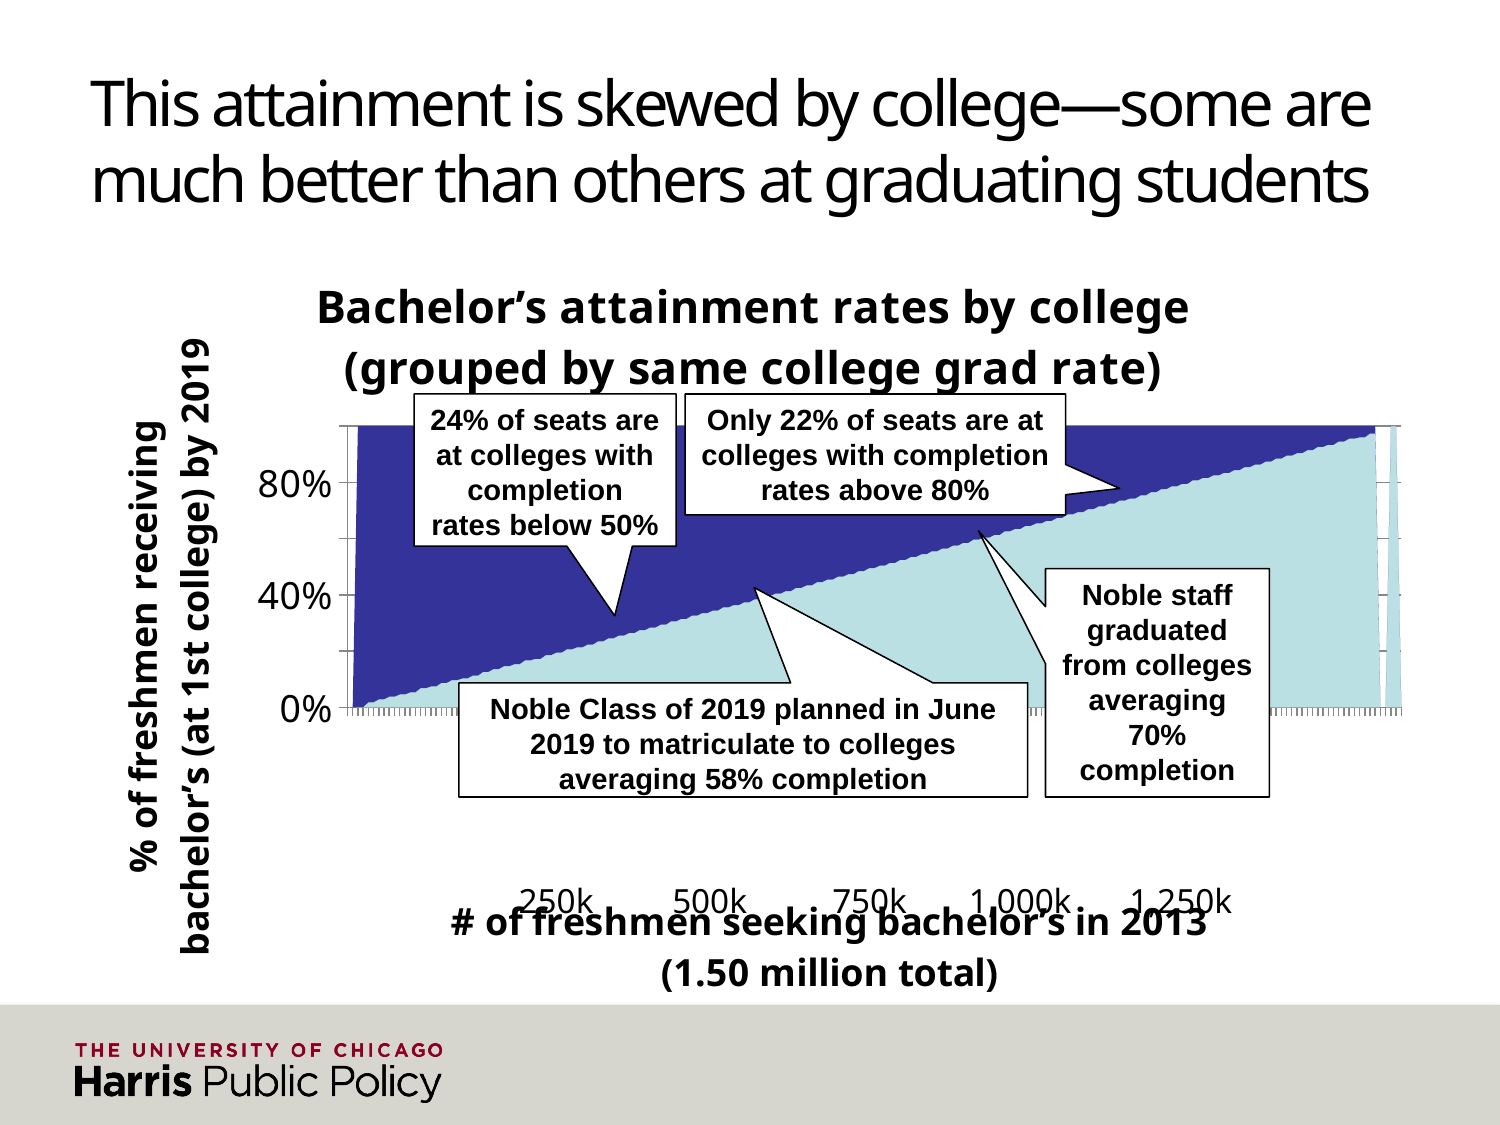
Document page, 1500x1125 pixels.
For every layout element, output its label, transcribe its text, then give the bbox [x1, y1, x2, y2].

chart [78, 237, 1429, 1034]
title This attainment is skewed by college—some are much better than others at graduating students [75, 45, 1425, 233]
picture [75, 1043, 442, 1103]
